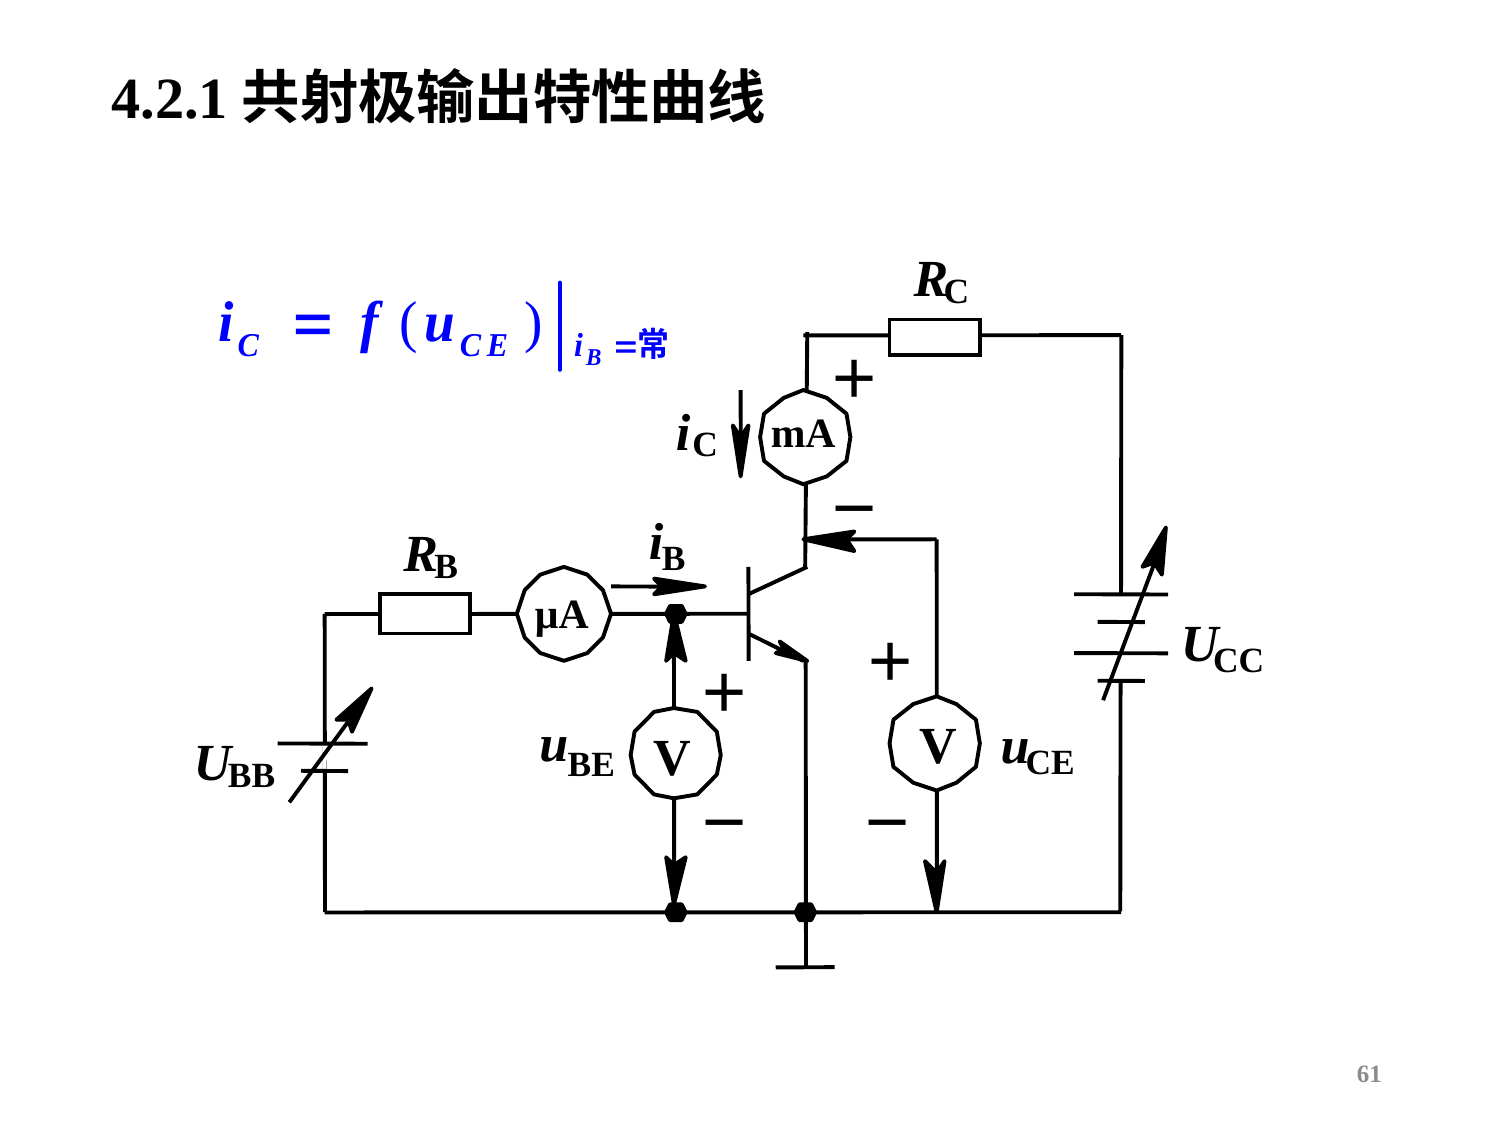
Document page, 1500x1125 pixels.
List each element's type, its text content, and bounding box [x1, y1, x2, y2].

slide_number 61 [1059, 1042, 1397, 1103]
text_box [193, 244, 1263, 968]
text_box 4.2.1共射极输出特性曲线 [81, 52, 795, 139]
